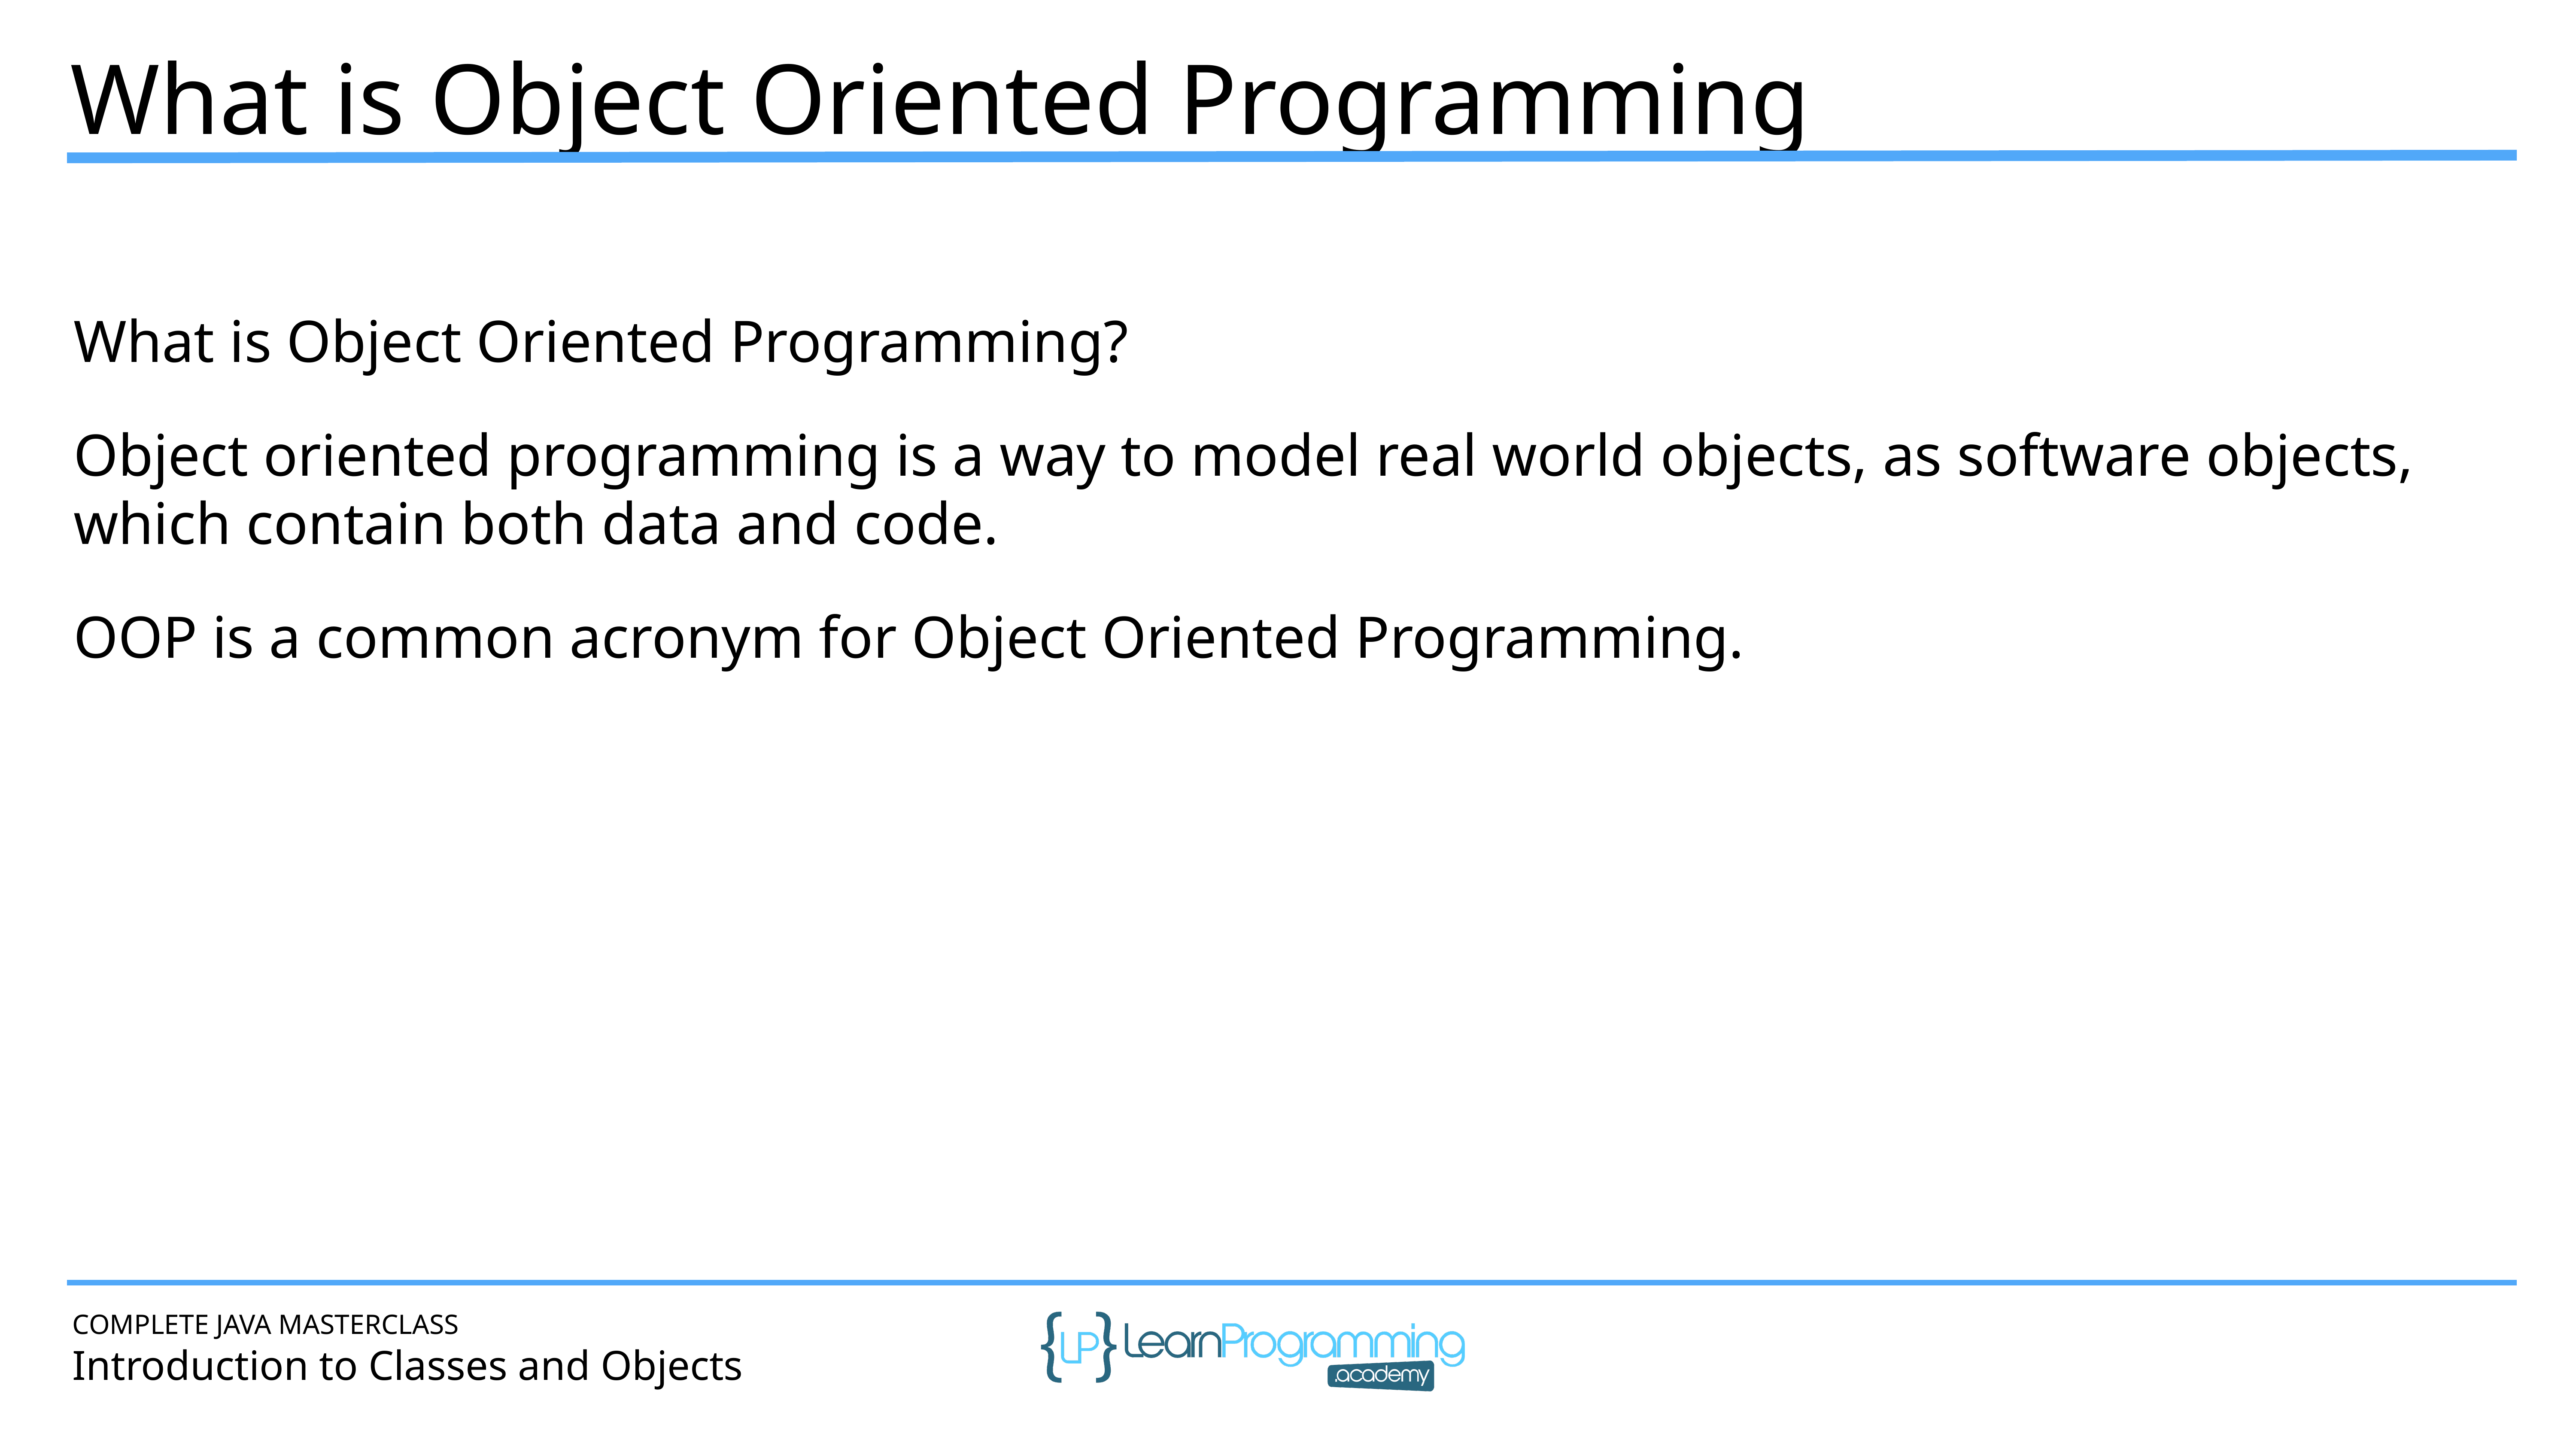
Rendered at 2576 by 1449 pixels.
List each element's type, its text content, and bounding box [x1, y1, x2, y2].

text_box What is Object Oriented Programming [64, 32, 1817, 159]
text_box COMPLETE JAVA MASTERCLASS Introduction to Classes and Objects [67, 1302, 1030, 1394]
text_box What is Object Oriented Programming? Object oriented programming is a way to model real world objects, as software objects, which contain both data and code. OOP is a common acronym for Object Oriented Programming. [67, 301, 2517, 1139]
picture [1032, 1302, 1477, 1400]
